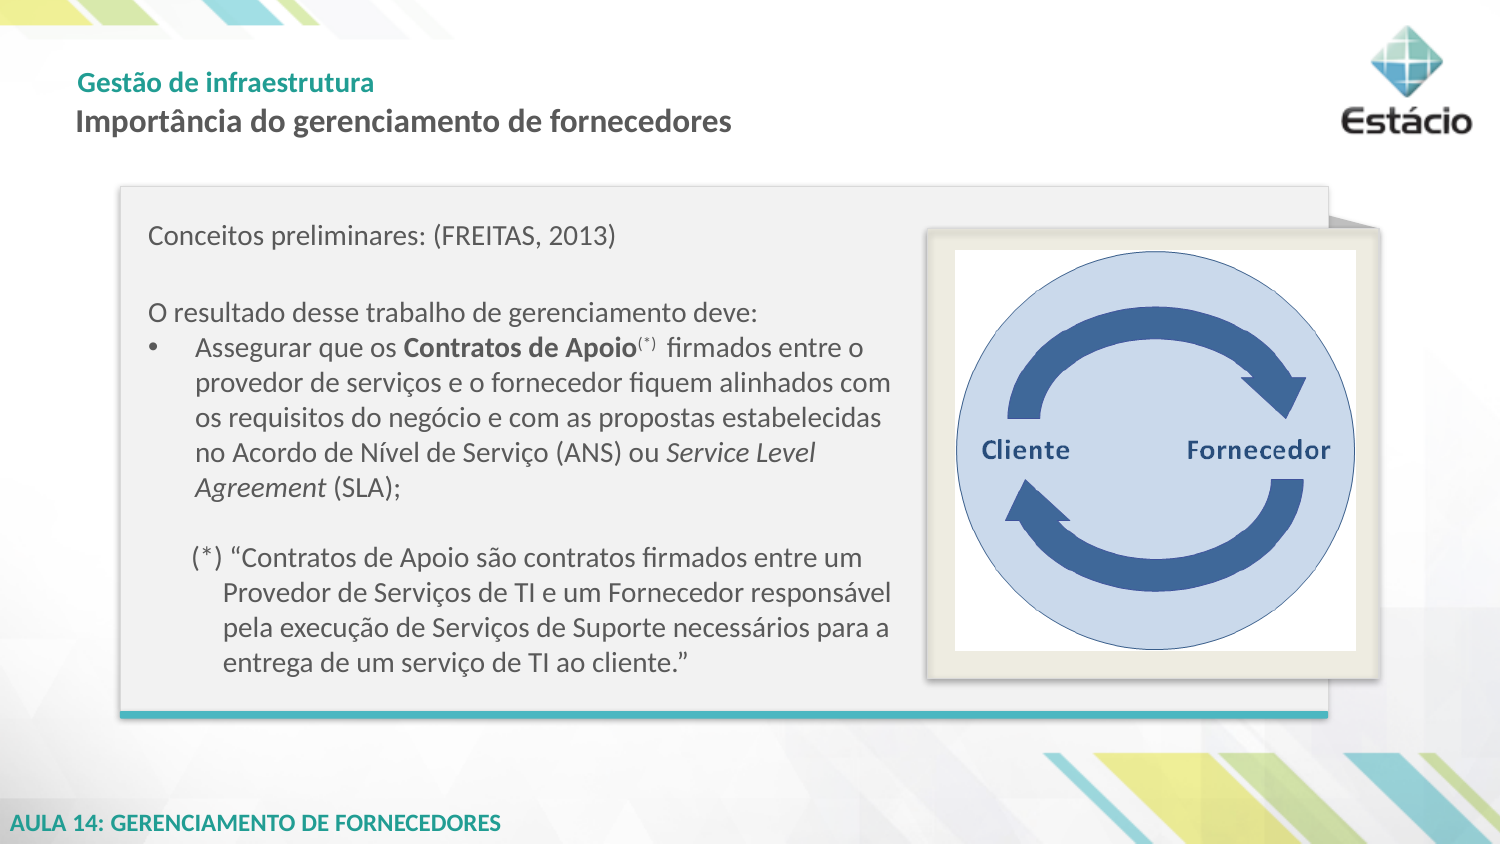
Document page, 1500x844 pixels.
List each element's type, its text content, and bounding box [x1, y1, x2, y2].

picture [0, 0, 1500, 844]
text_box Importância do gerenciamento de fornecedores [60, 92, 1065, 147]
text_box Conceitos preliminares: (FREITAS, 2013) O resultado desse trabalho de gerenciamento deve: Assegurar que os Contratos de Apoio(*) firmados entre o provedor de serviços e o fornecedor fiquem alinhados com os requisitos do negócio e com as propostas estabelecidas no Acordo de Nível de Serviço (ANS) ou Service Level Agreement (SLA); (*) “Contratos de Apoio são contratos firmados entre um Provedor de Serviços de TI e um Fornecedor responsável pela execução de Serviços de Suporte necessários para a entrega de um serviço de TI ao cliente.” [133, 208, 915, 686]
text_box [119, 185, 1329, 710]
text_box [927, 228, 1380, 679]
text_box [1333, 215, 1373, 226]
text_box [119, 710, 1329, 720]
